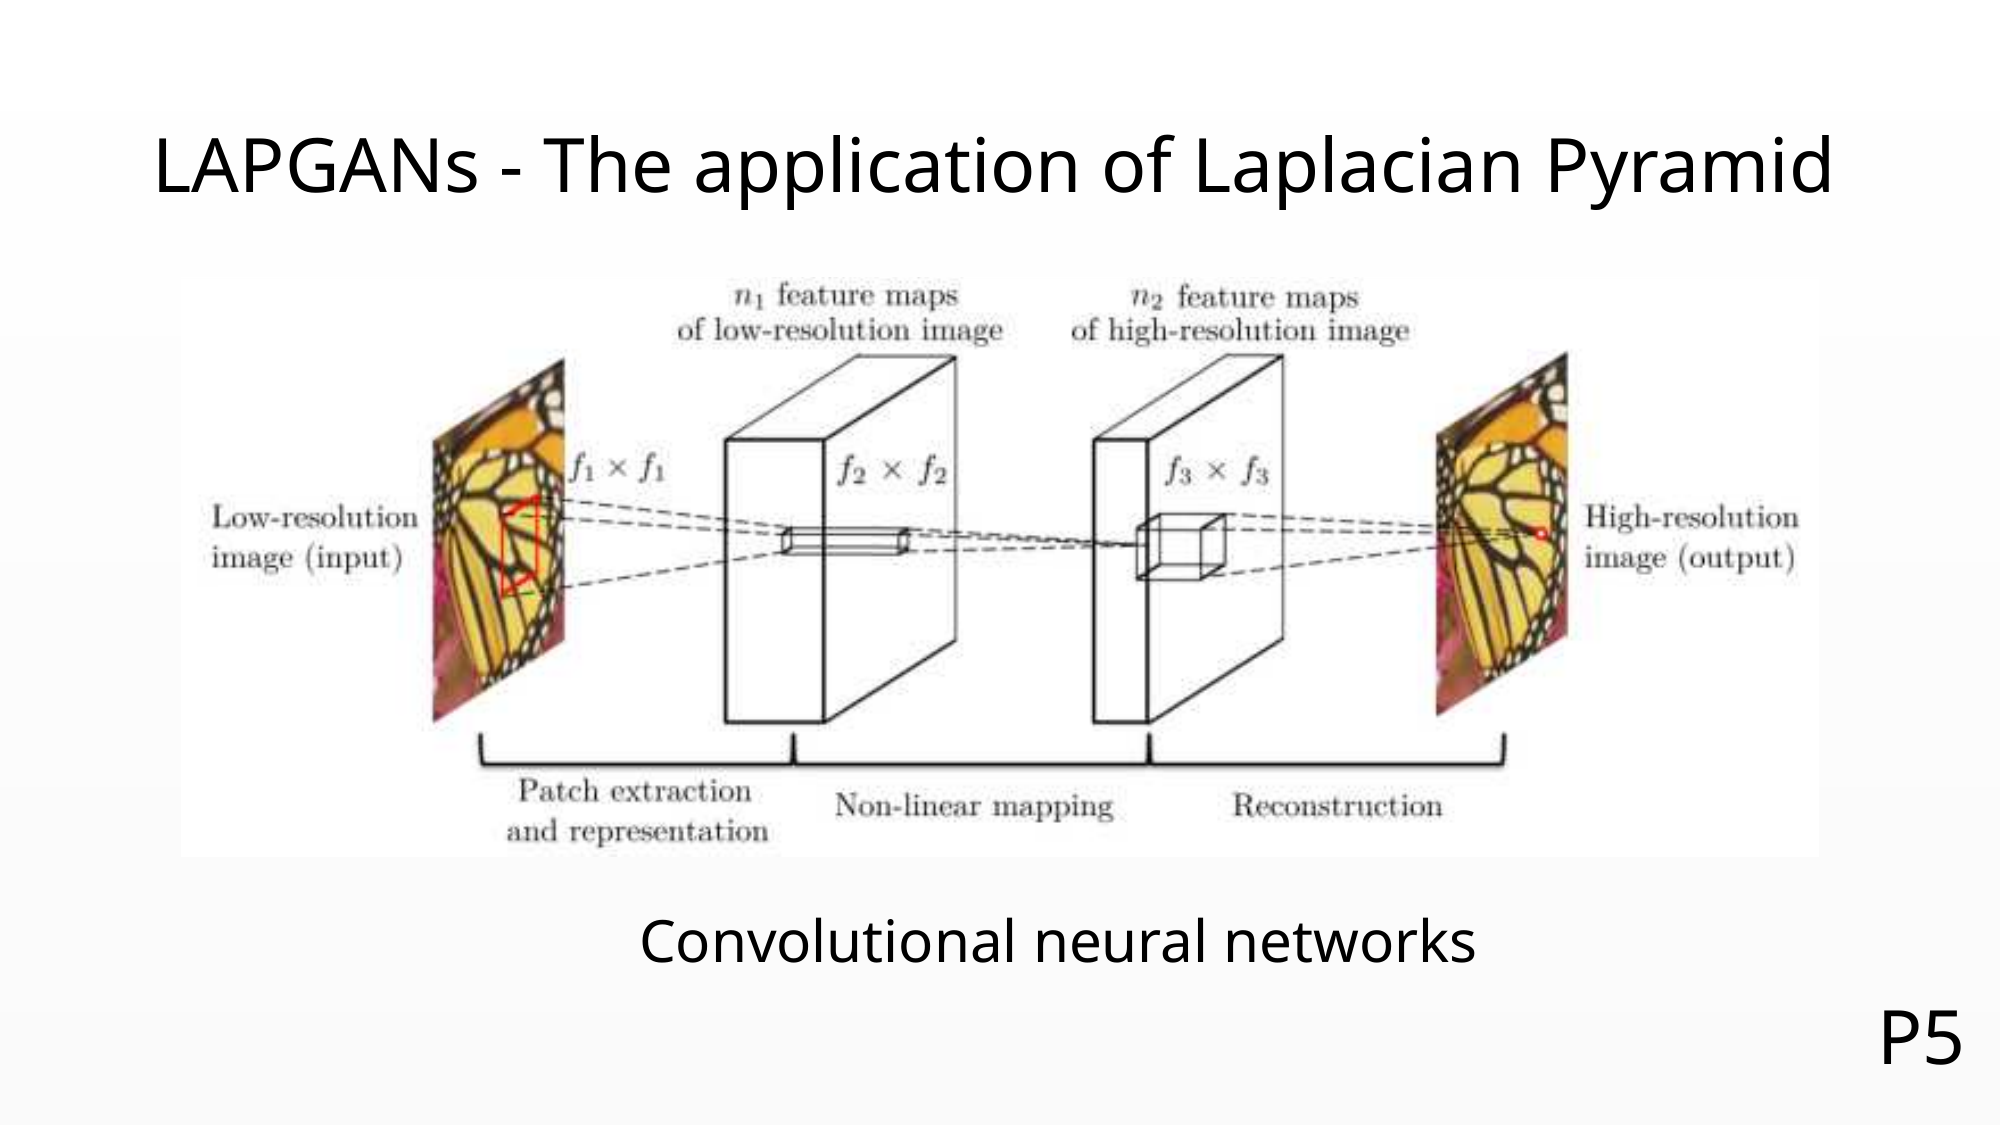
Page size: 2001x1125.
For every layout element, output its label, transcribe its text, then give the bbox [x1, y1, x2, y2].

text_box Convolutional neural networks [624, 896, 1608, 982]
title LAPGANs - The application of Laplacian Pyramid [137, 59, 1863, 278]
picture [181, 277, 1819, 857]
text_box P5 [1862, 982, 2000, 1088]
